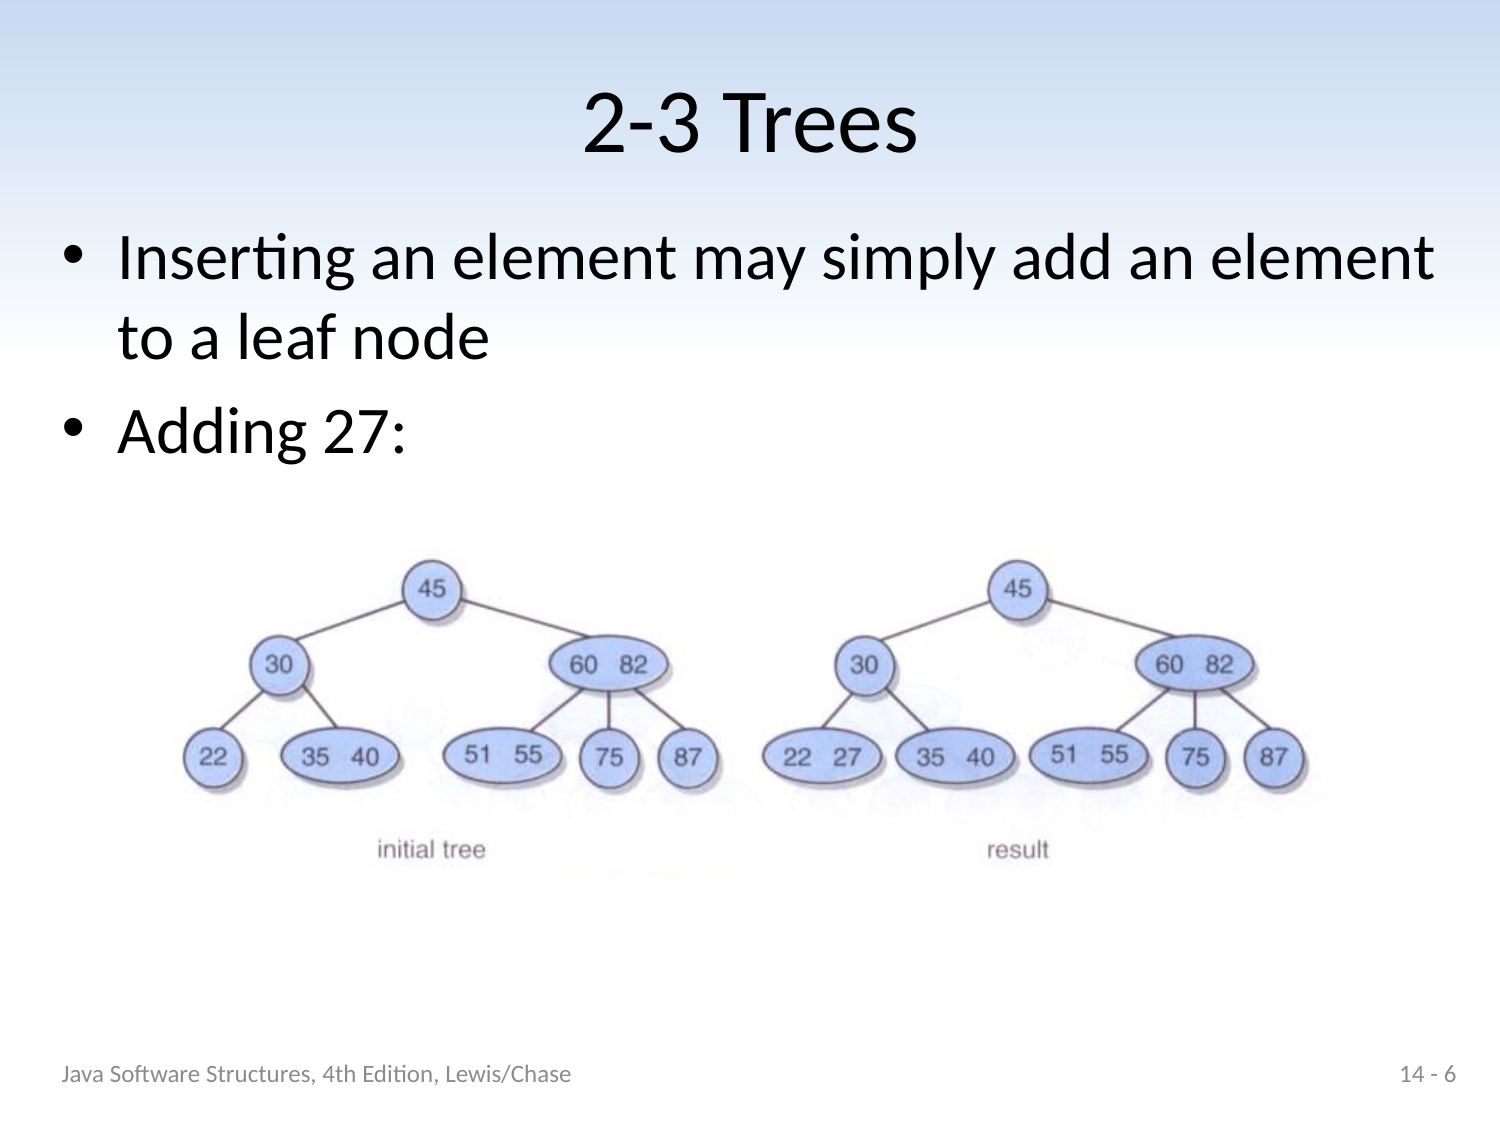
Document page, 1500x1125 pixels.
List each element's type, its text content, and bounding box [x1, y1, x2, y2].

picture [163, 545, 1330, 879]
list Inserting an element may simply add an element to a leaf node Adding 27: [46, 205, 1473, 1043]
footer Java Software Structures, 4th Edition, Lewis/Chase [46, 1042, 1122, 1103]
title 2-3 Trees [28, 45, 1473, 186]
slide_number 14 - 6 [1122, 1042, 1472, 1103]
